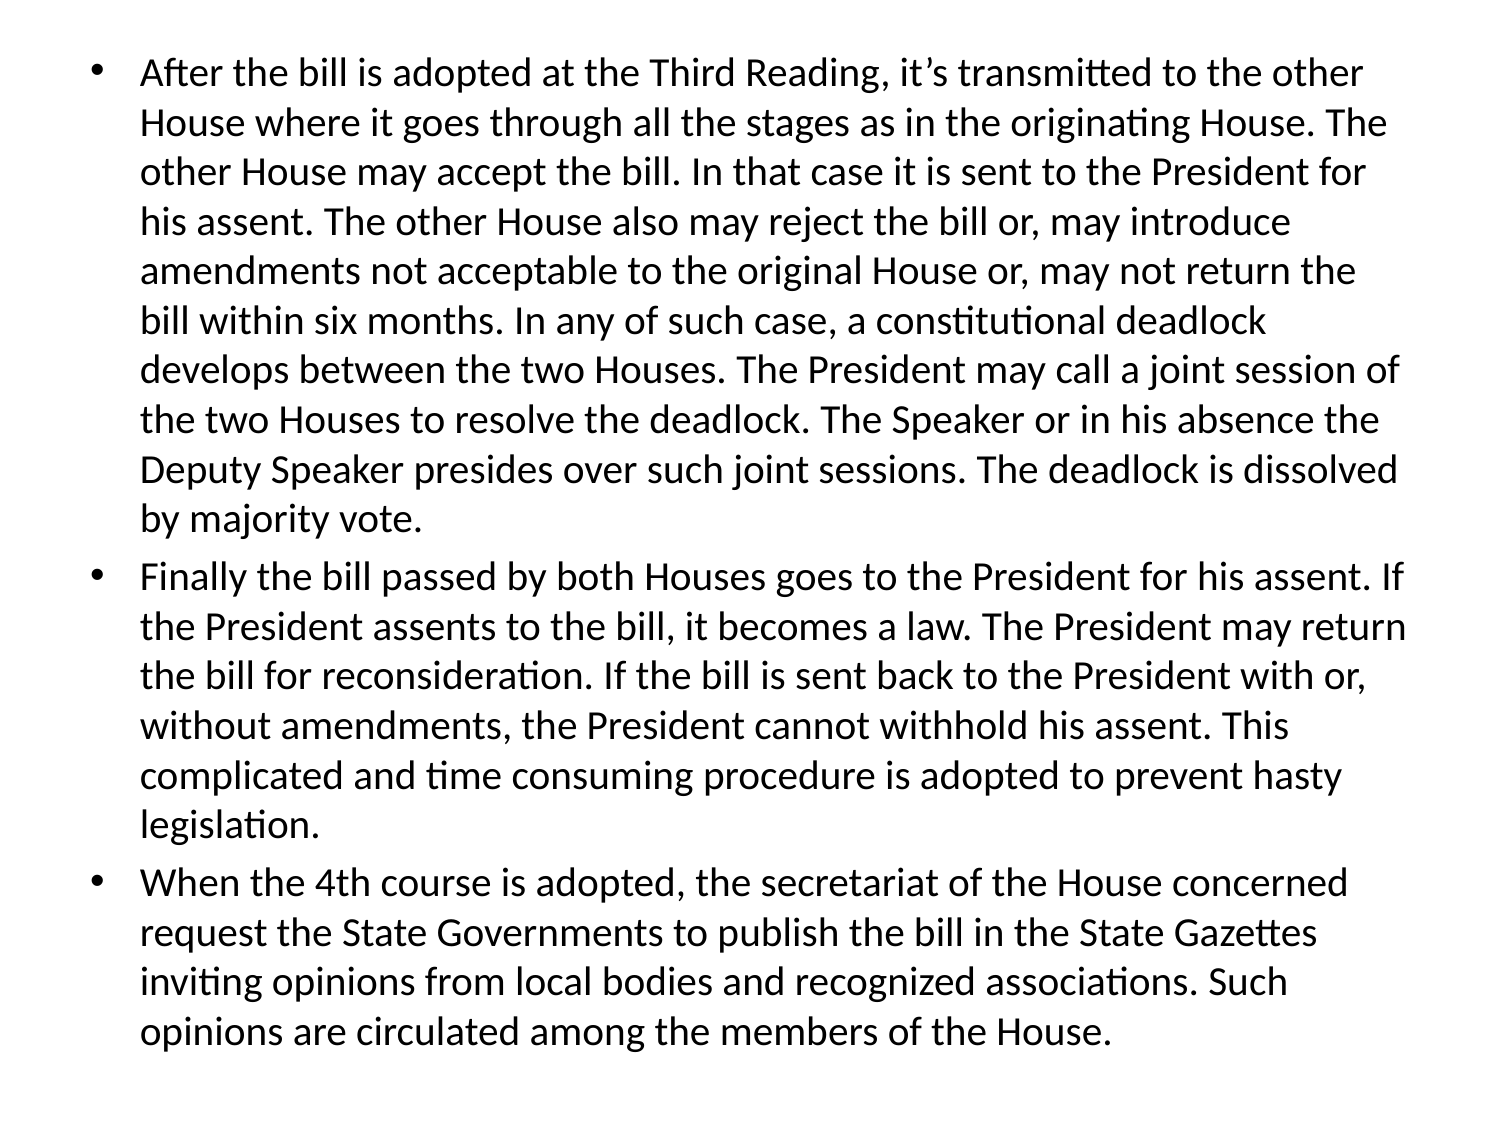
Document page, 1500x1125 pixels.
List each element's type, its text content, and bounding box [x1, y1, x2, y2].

list After the bill is adopted at the Third Reading, it’s transmitted to the other House where it goes through all the stages as in the originating House. The other House may accept the bill. In that case it is sent to the President for his assent. The other House also may reject the bill or, may introduce amendments not acceptable to the original House or, may not return the bill within six months. In any of such case, a constitutional deadlock develops between the two Houses. The President may call a joint session of the two Houses to resolve the deadlock. The Speaker or in his absence the Deputy Speaker presides over such joint sessions. The deadlock is dissolved by majority vote. Finally the bill passed by both Houses goes to the President for his assent. If the President assents to the bill, it becomes a law. The President may return the bill for reconsideration. If the bill is sent back to the President with or, without amendments, the President cannot withhold his assent. This complicated and time consuming procedure is adopted to prevent hasty legislation. When the 4th course is adopted, the secretariat of the House concerned request the State Governments to publish the bill in the State Gazettes inviting opinions from local bodies and recognized associations. Such opinions are circulated among the members of the House. [75, 37, 1425, 1075]
